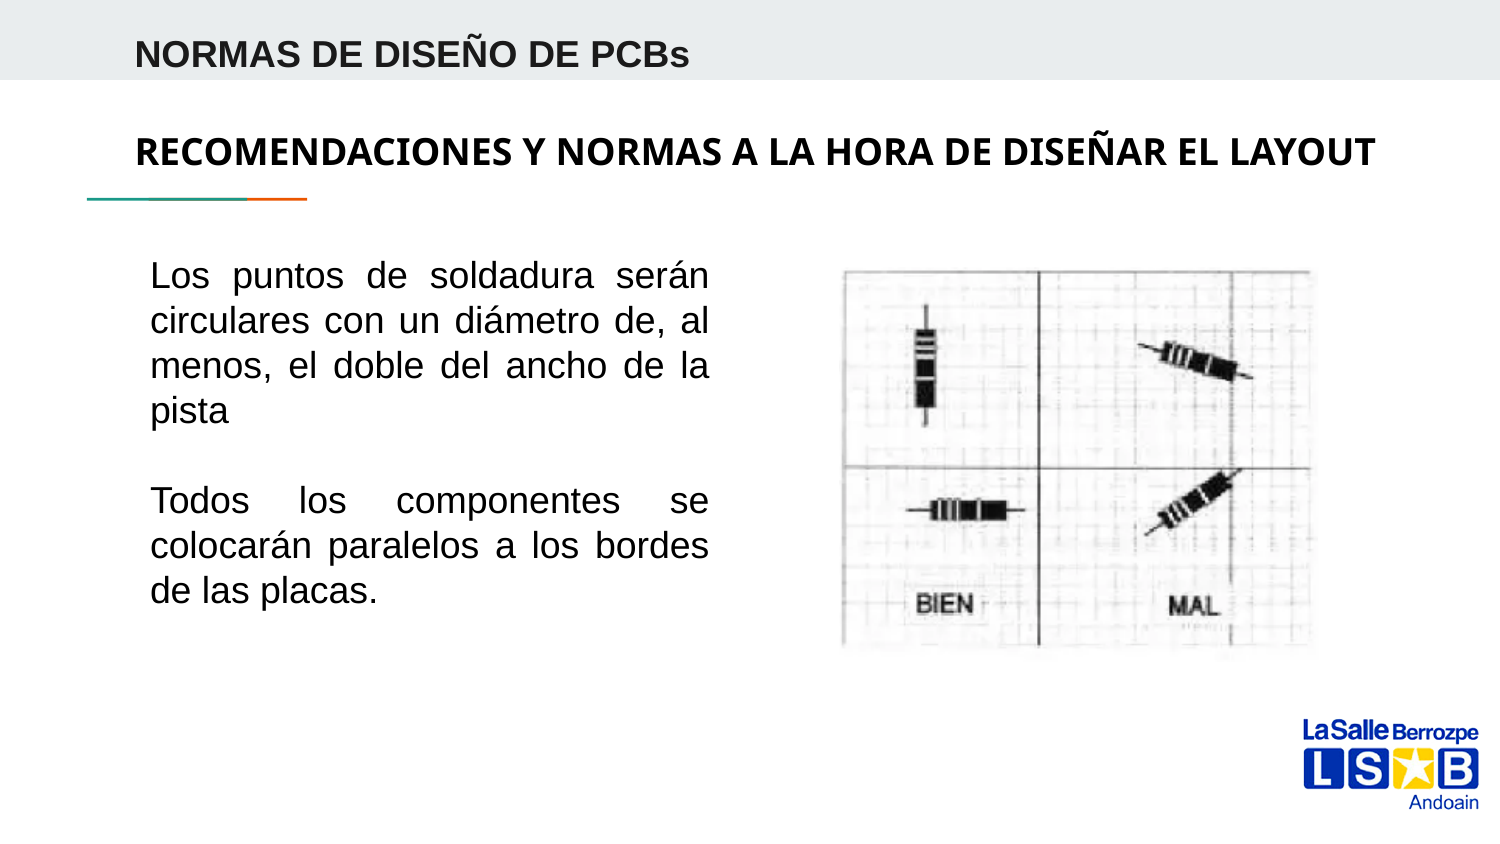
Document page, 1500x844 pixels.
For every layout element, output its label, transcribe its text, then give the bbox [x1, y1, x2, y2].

picture [1301, 717, 1480, 811]
picture [838, 266, 1319, 662]
text_box Los puntos de soldadura serán circulares con un diámetro de, al menos, el doble del ancho de la pista Todos los componentes se colocarán paralelos a los bordes de las placas. [135, 236, 725, 693]
title NORMAS DE DISEÑO DE PCBs [119, 8, 725, 65]
text_box RECOMENDACIONES Y NORMAS A LA HORA DE DISEÑAR EL LAYOUT [119, 112, 1437, 189]
